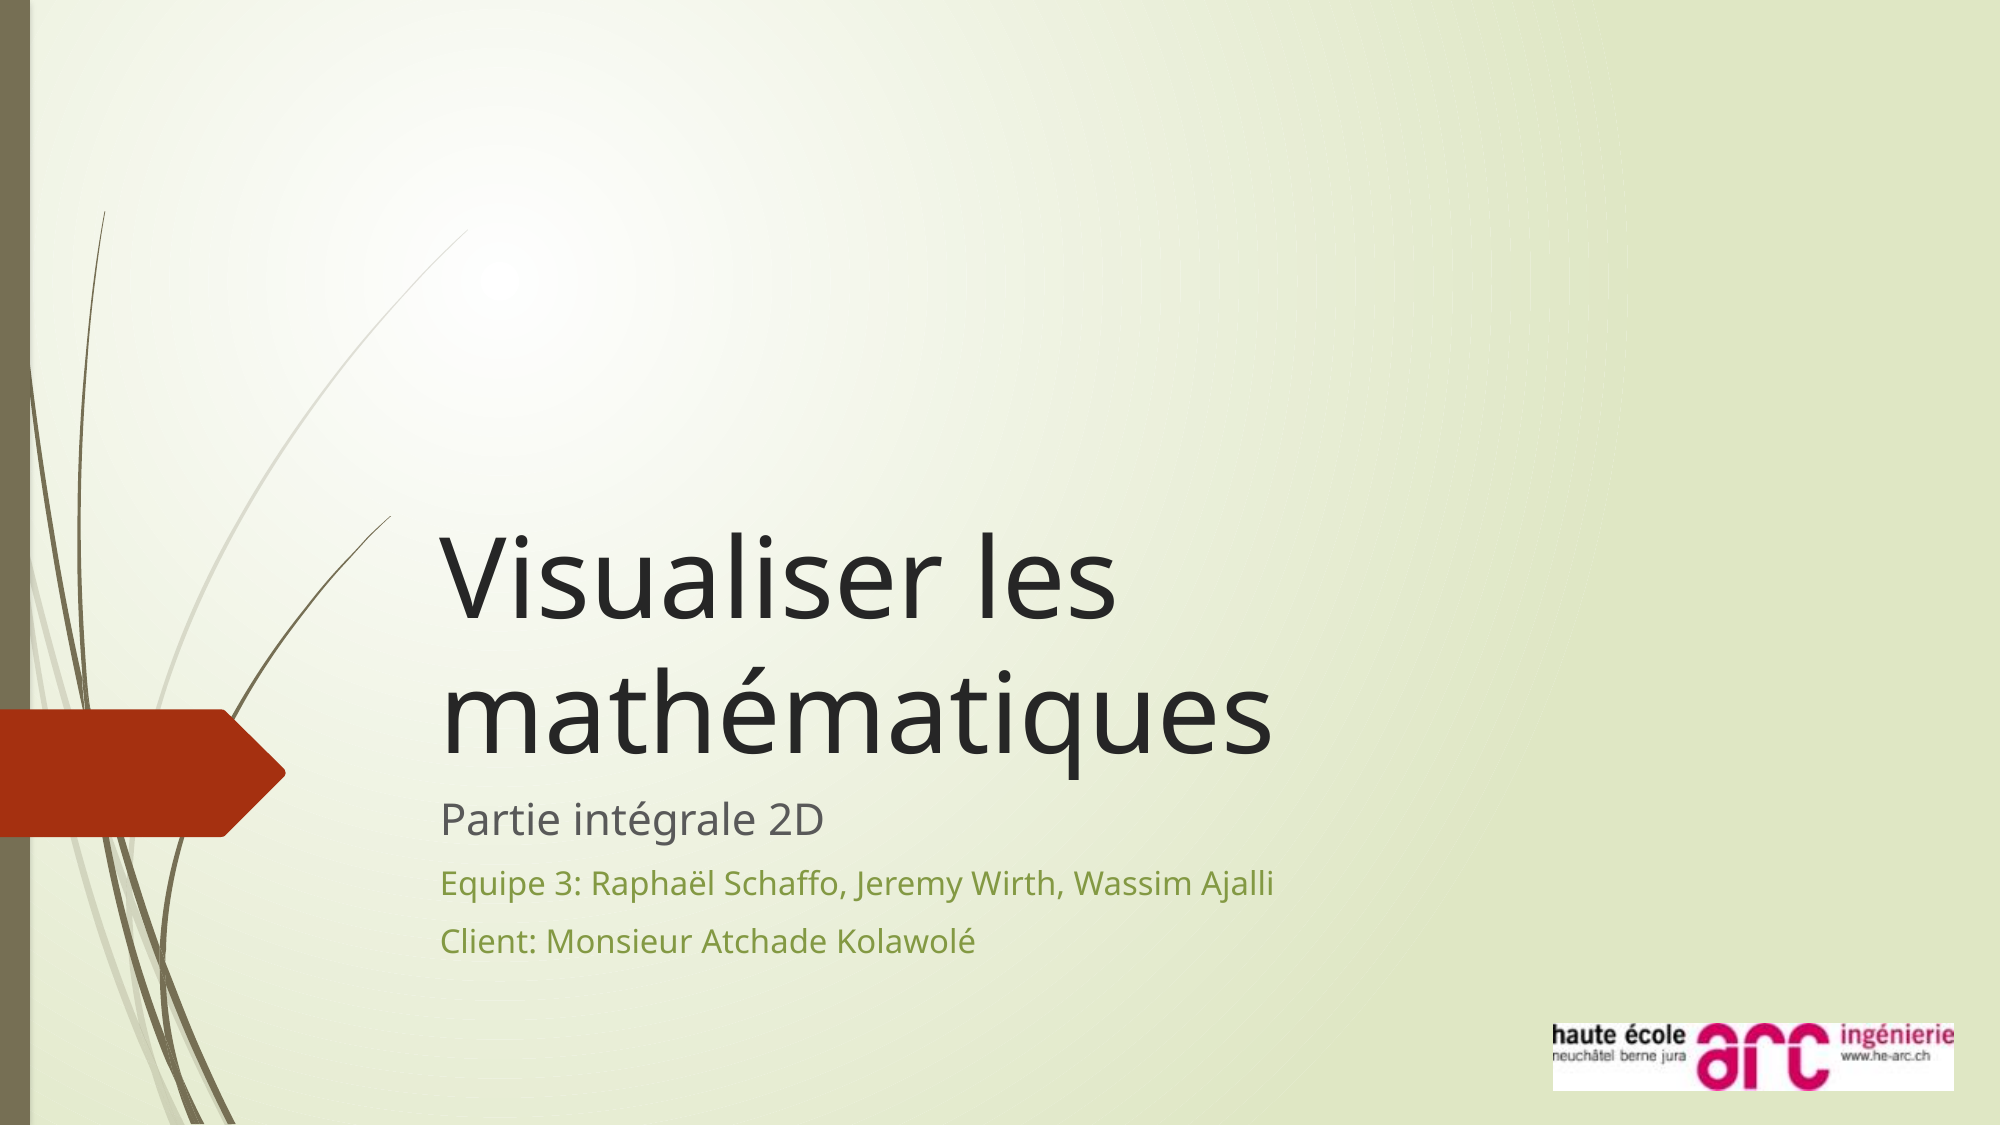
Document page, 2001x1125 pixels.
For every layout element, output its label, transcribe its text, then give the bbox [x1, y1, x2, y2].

subtitle Partie intégrale 2D Equipe 3: Raphaël Schaffo, Jeremy Wirth, Wassim Ajalli Client: Monsieur Atchade Kolawolé [424, 783, 1888, 969]
title Visualiser les mathématiques [424, 412, 1888, 783]
picture [1553, 1022, 1954, 1091]
